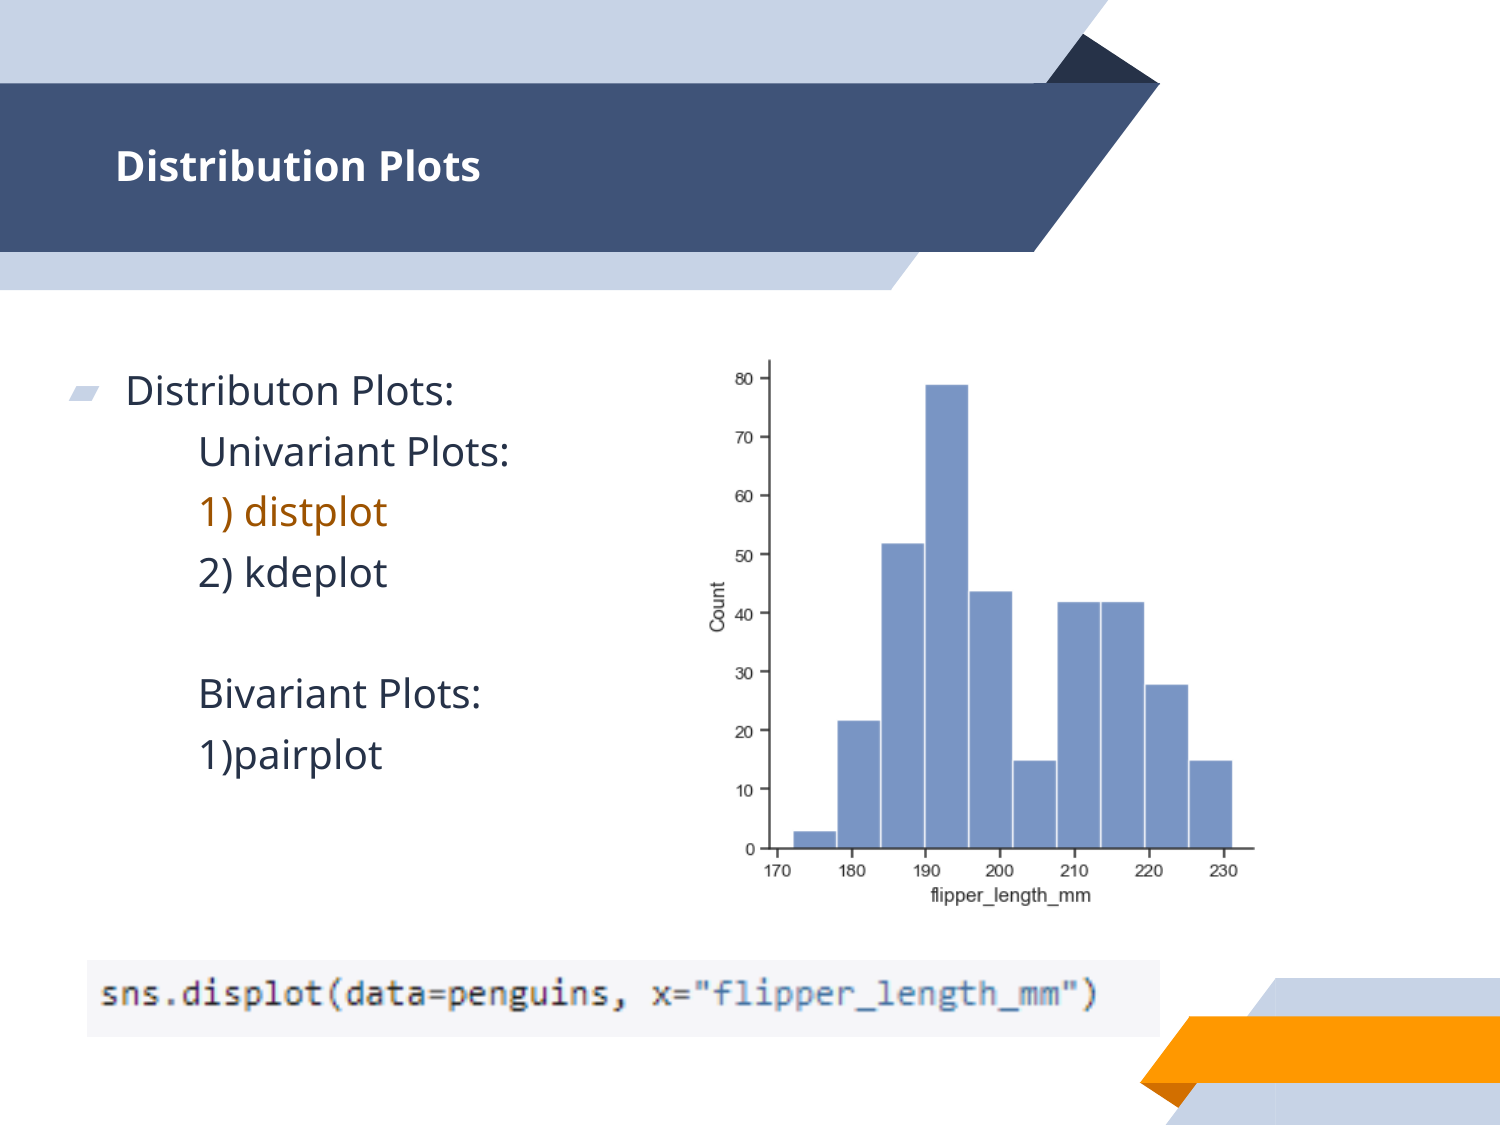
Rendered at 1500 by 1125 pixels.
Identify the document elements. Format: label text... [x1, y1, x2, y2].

list Distributon Plots: Univariant Plots: 1) distplot 2) kdeplot Bivariant Plots: 1)pairplot [37, 350, 563, 800]
text_box Distribution Plots [99, 124, 963, 238]
picture [699, 349, 1271, 914]
picture [87, 960, 1161, 1037]
